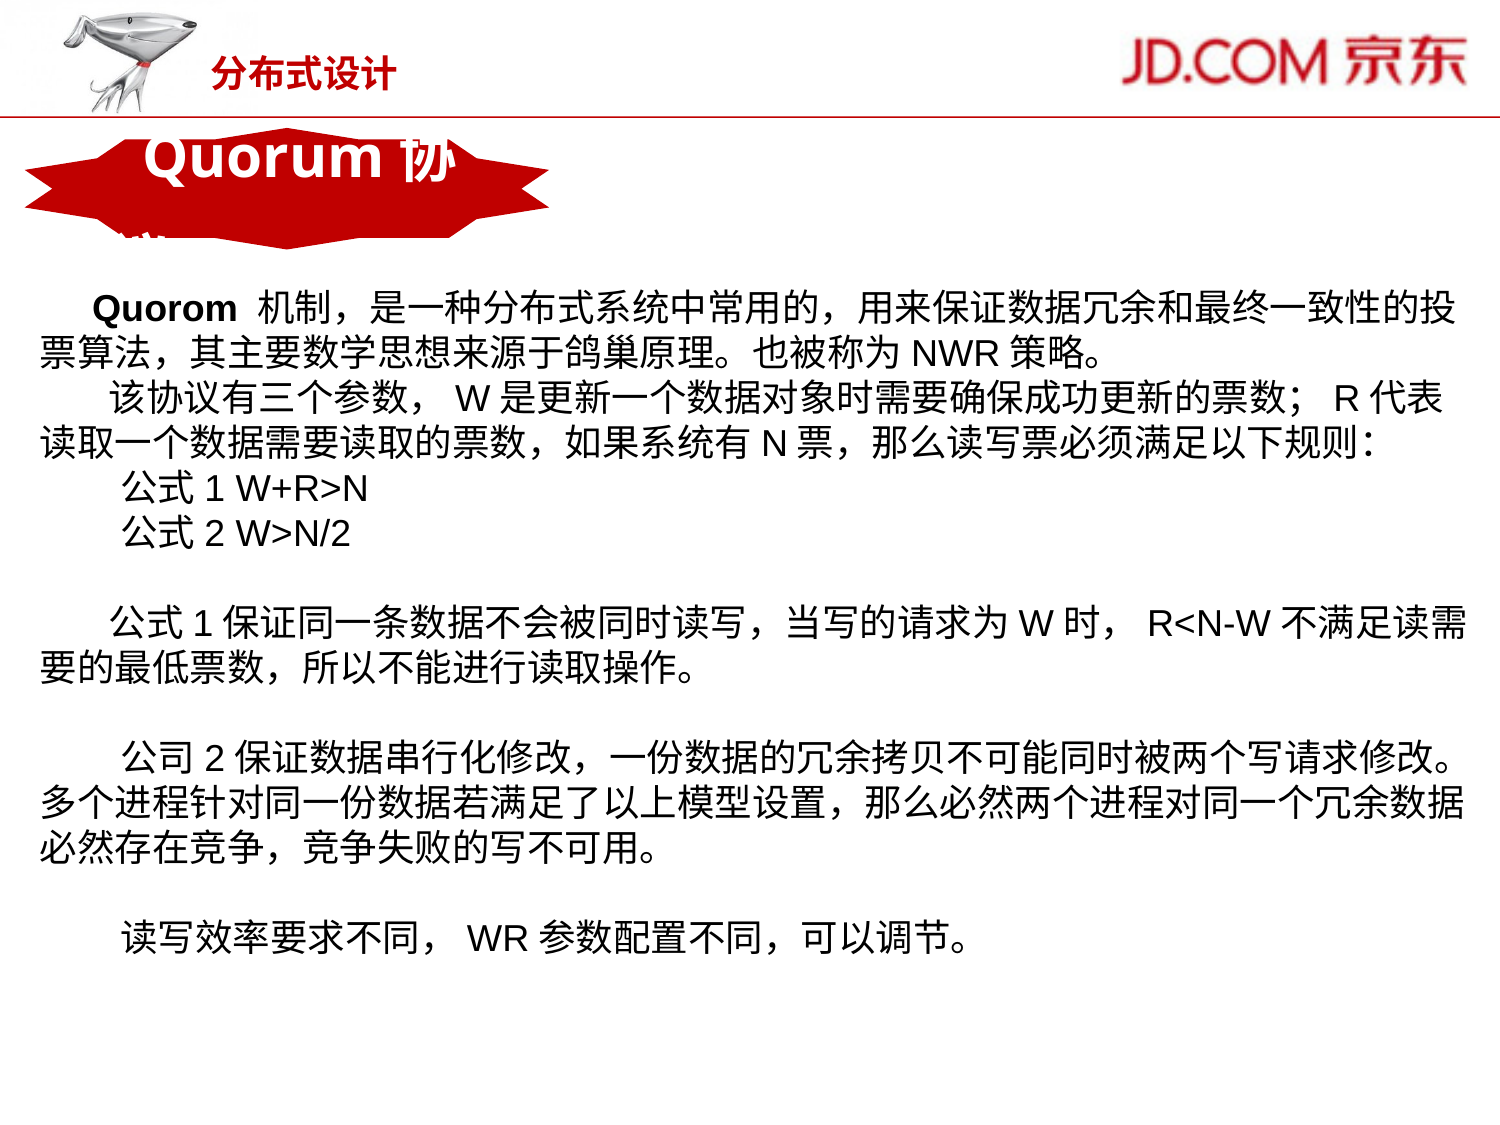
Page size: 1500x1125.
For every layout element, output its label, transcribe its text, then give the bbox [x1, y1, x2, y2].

picture [0, 0, 258, 115]
text_box 分布式设计 [261, 42, 414, 103]
picture [1106, 30, 1500, 94]
text_box Quorom 机制，是一种分布式系统中常用的，用来保证数据冗余和最终一致性的投票算法，其主要数学思想来源于鸽巢原理。也被称为NWR策略。 该协议有三个参数，W是更新一个数据对象时需要确保成功更新的票数；R代表读取一个数据需要读取的票数，如果系统有N票，那么读写票必须满足以下规则： 公式1 W+R>N 公式2 W>N/2 公式1保证同一条数据不会被同时读写，当写的请求为W时，R<N-W不满足读需要的最低票数，所以不能进行读取操作。 公司2保证数据串行化修改，一份数据的冗余拷贝不可能同时被两个写请求修改。多个进程针对同一份数据若满足了以上模型设置，那么必然两个进程对同一个冗余数据必然存在竞争，竞争失败的写不可用。 读写效率要求不同，WR参数配置不同，可以调节。 [24, 276, 1490, 967]
text_box Quorum协议 [22, 125, 552, 252]
